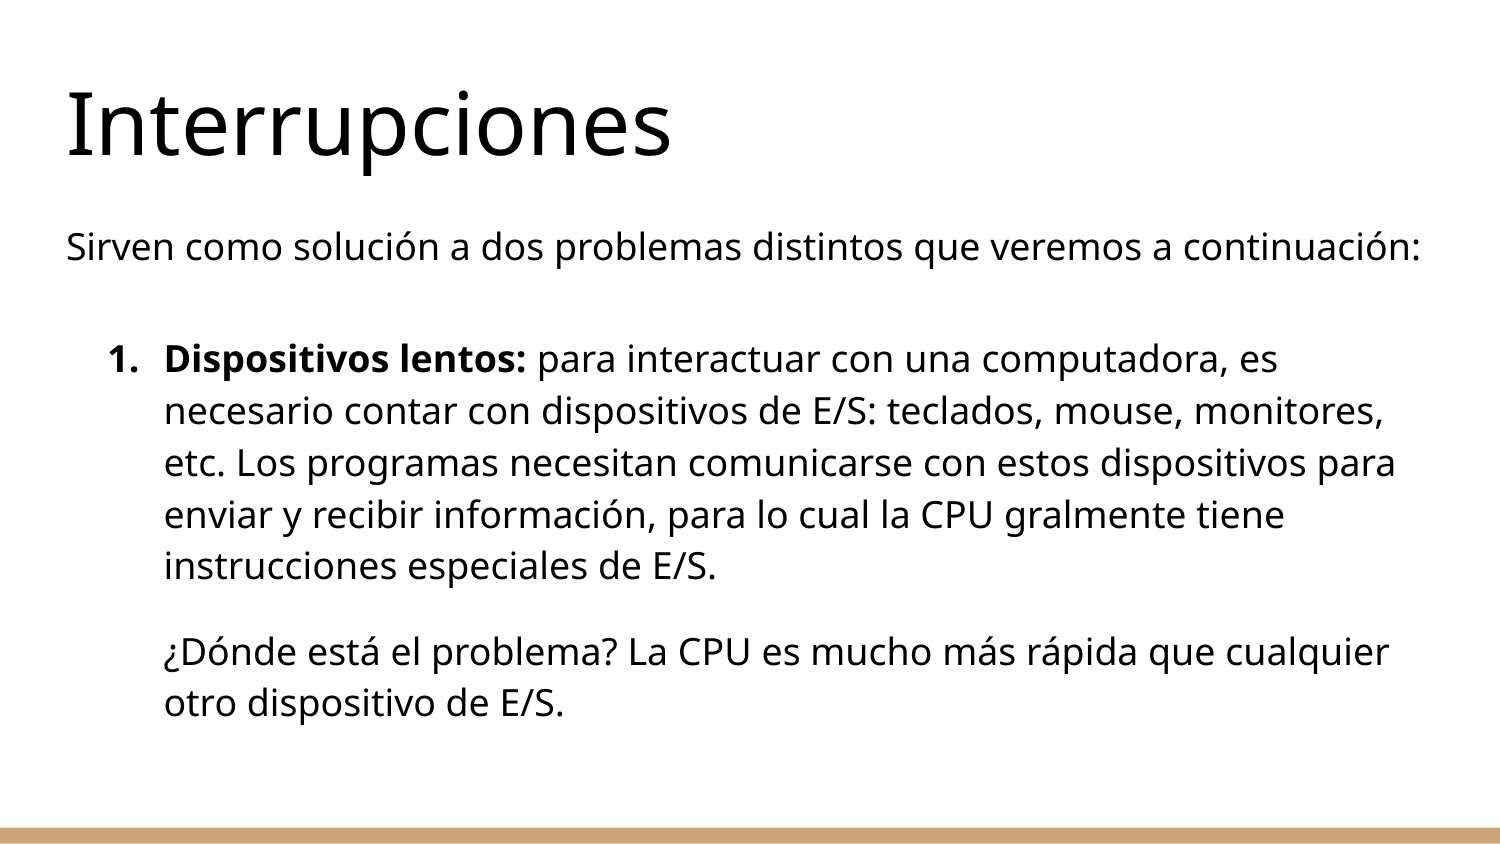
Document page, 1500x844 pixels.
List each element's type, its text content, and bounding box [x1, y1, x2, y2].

list Sirven como solución a dos problemas distintos que veremos a continuación: [51, 200, 1449, 752]
text_box Dispositivos lentos: para interactuar con una computadora, es necesario contar con dispositivos de E/S: teclados, mouse, monitores, etc. Los programas necesitan comunicarse con estos dispositivos para enviar y recibir información, para lo cual la CPU gralmente tiene instrucciones especiales de E/S. ¿Dónde está el problema? La CPU es mucho más rápida que cualquier otro dispositivo de E/S. [73, 313, 1428, 740]
title Interrupciones [51, 51, 1449, 189]
